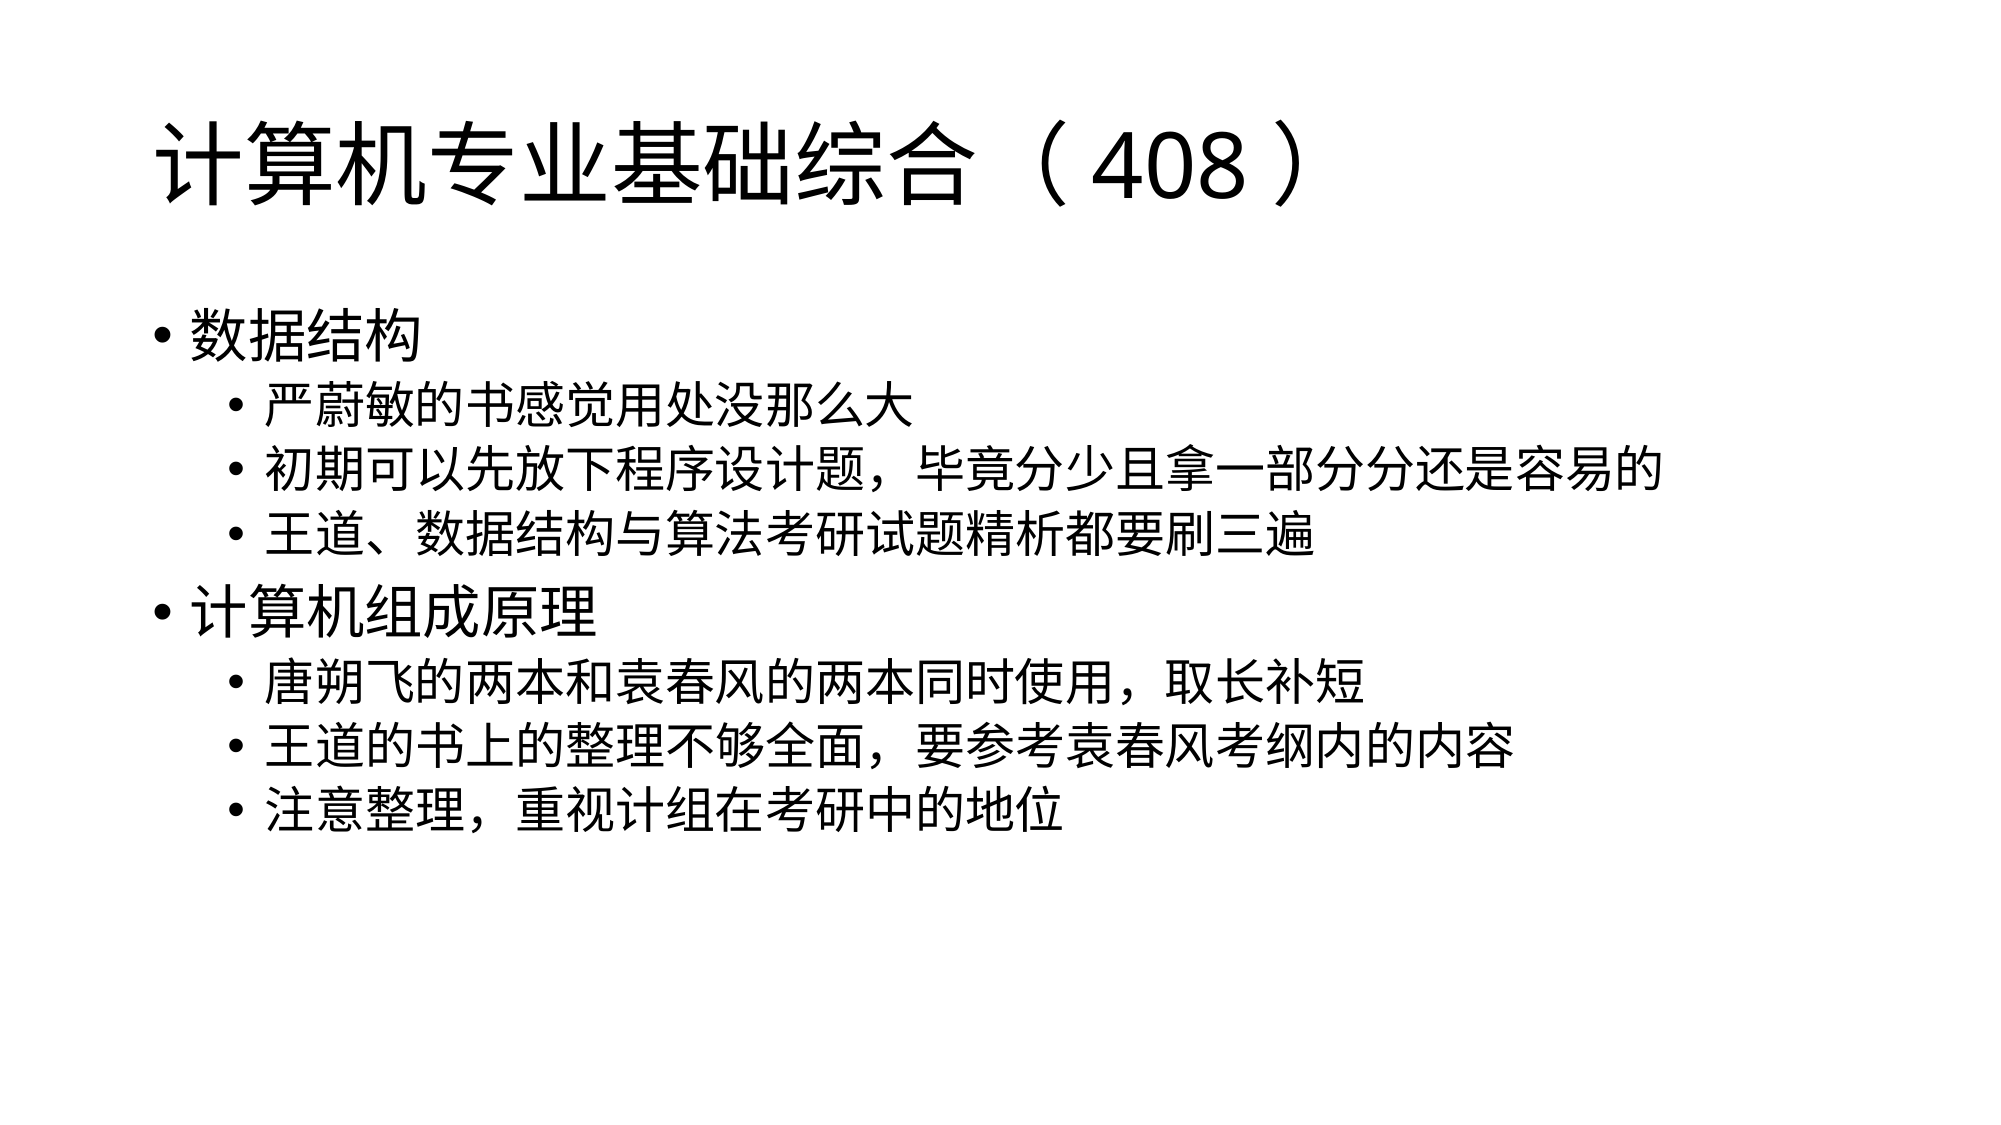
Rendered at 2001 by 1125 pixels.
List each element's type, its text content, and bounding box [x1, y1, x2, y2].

title 计算机专业基础综合（408） [137, 59, 1863, 278]
list 数据结构 严蔚敏的书感觉用处没那么大 初期可以先放下程序设计题，毕竟分少且拿一部分分还是容易的 王道、数据结构与算法考研试题精析都要刷三遍 计算机组成原理 唐朔飞的两本和袁春风的两本同时使用，取长补短 王道的书上的整理不够全面，要参考袁春风考纲内的内容 注意整理，重视计组在考研中的地位 [137, 299, 1863, 1014]
